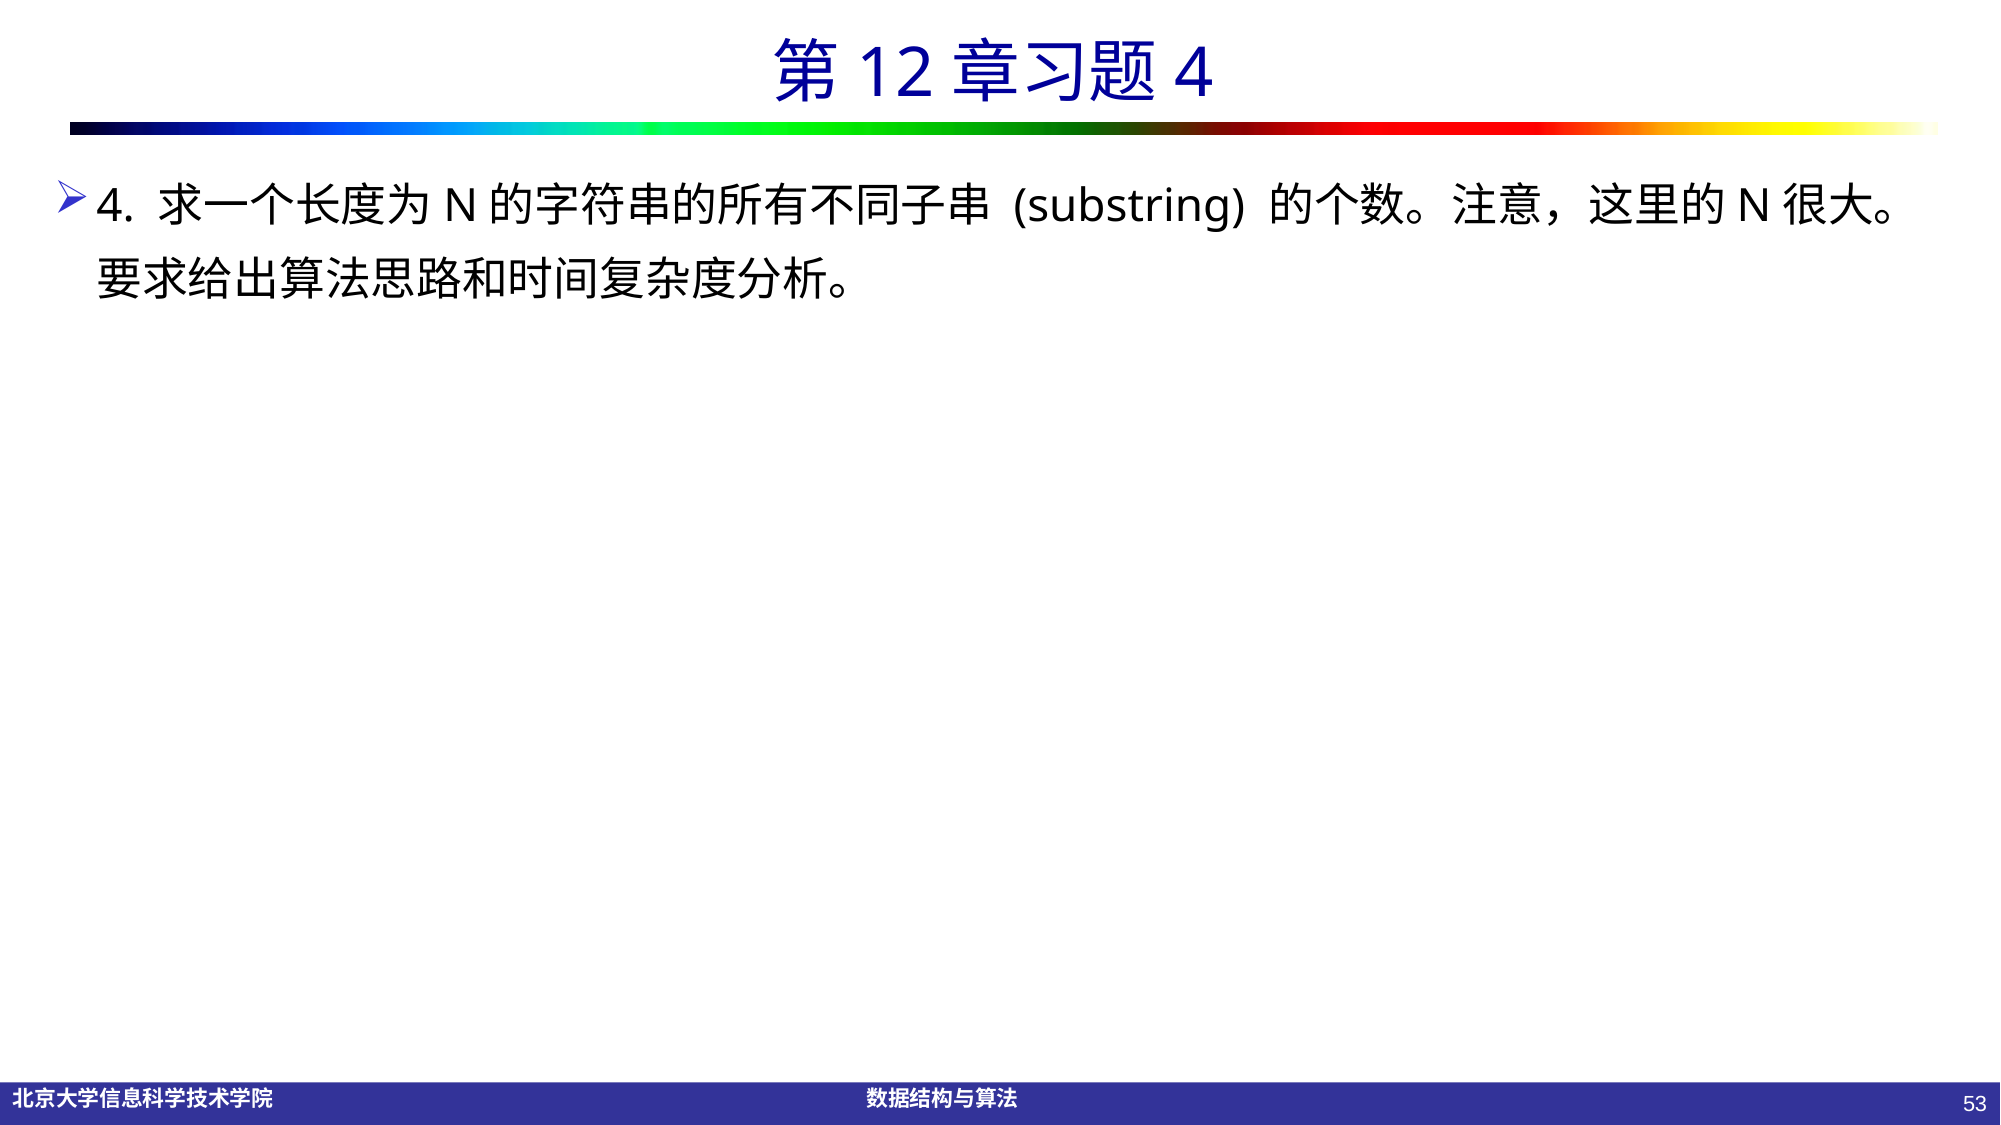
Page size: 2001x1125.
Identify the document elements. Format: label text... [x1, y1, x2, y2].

title 第12章习题4 [0, 0, 2000, 138]
slide_number 53 [1535, 1081, 2000, 1125]
list 4. 求一个长度为N的字符串的所有不同子串 (substring) 的个数。注意，这里的N很大。要求给出算法思路和时间复杂度分析。 [39, 148, 1961, 1059]
